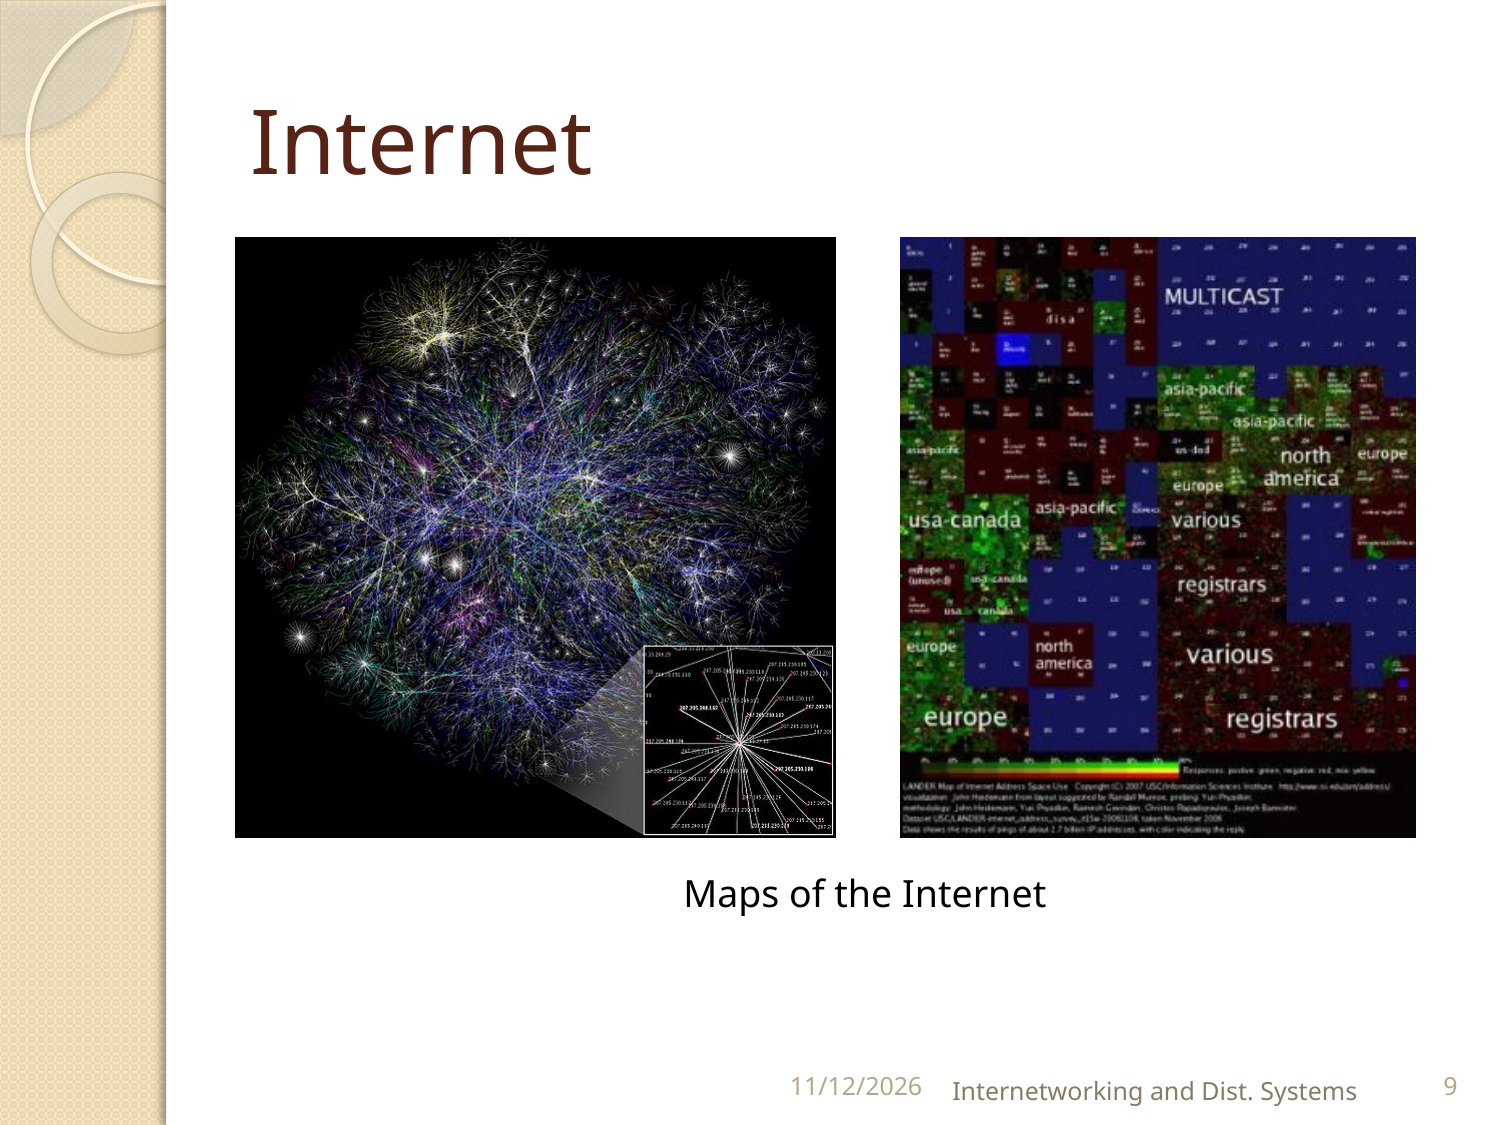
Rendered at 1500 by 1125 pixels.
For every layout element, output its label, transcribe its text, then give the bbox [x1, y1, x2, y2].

title Internet [235, 45, 1466, 233]
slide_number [587, 1034, 937, 1113]
text_box Maps of the Internet [668, 862, 1062, 923]
footer Internetworking and Dist. Systems [937, 1034, 1413, 1113]
slide_number 9 [1413, 1034, 1488, 1113]
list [235, 237, 836, 838]
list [899, 237, 1416, 838]
